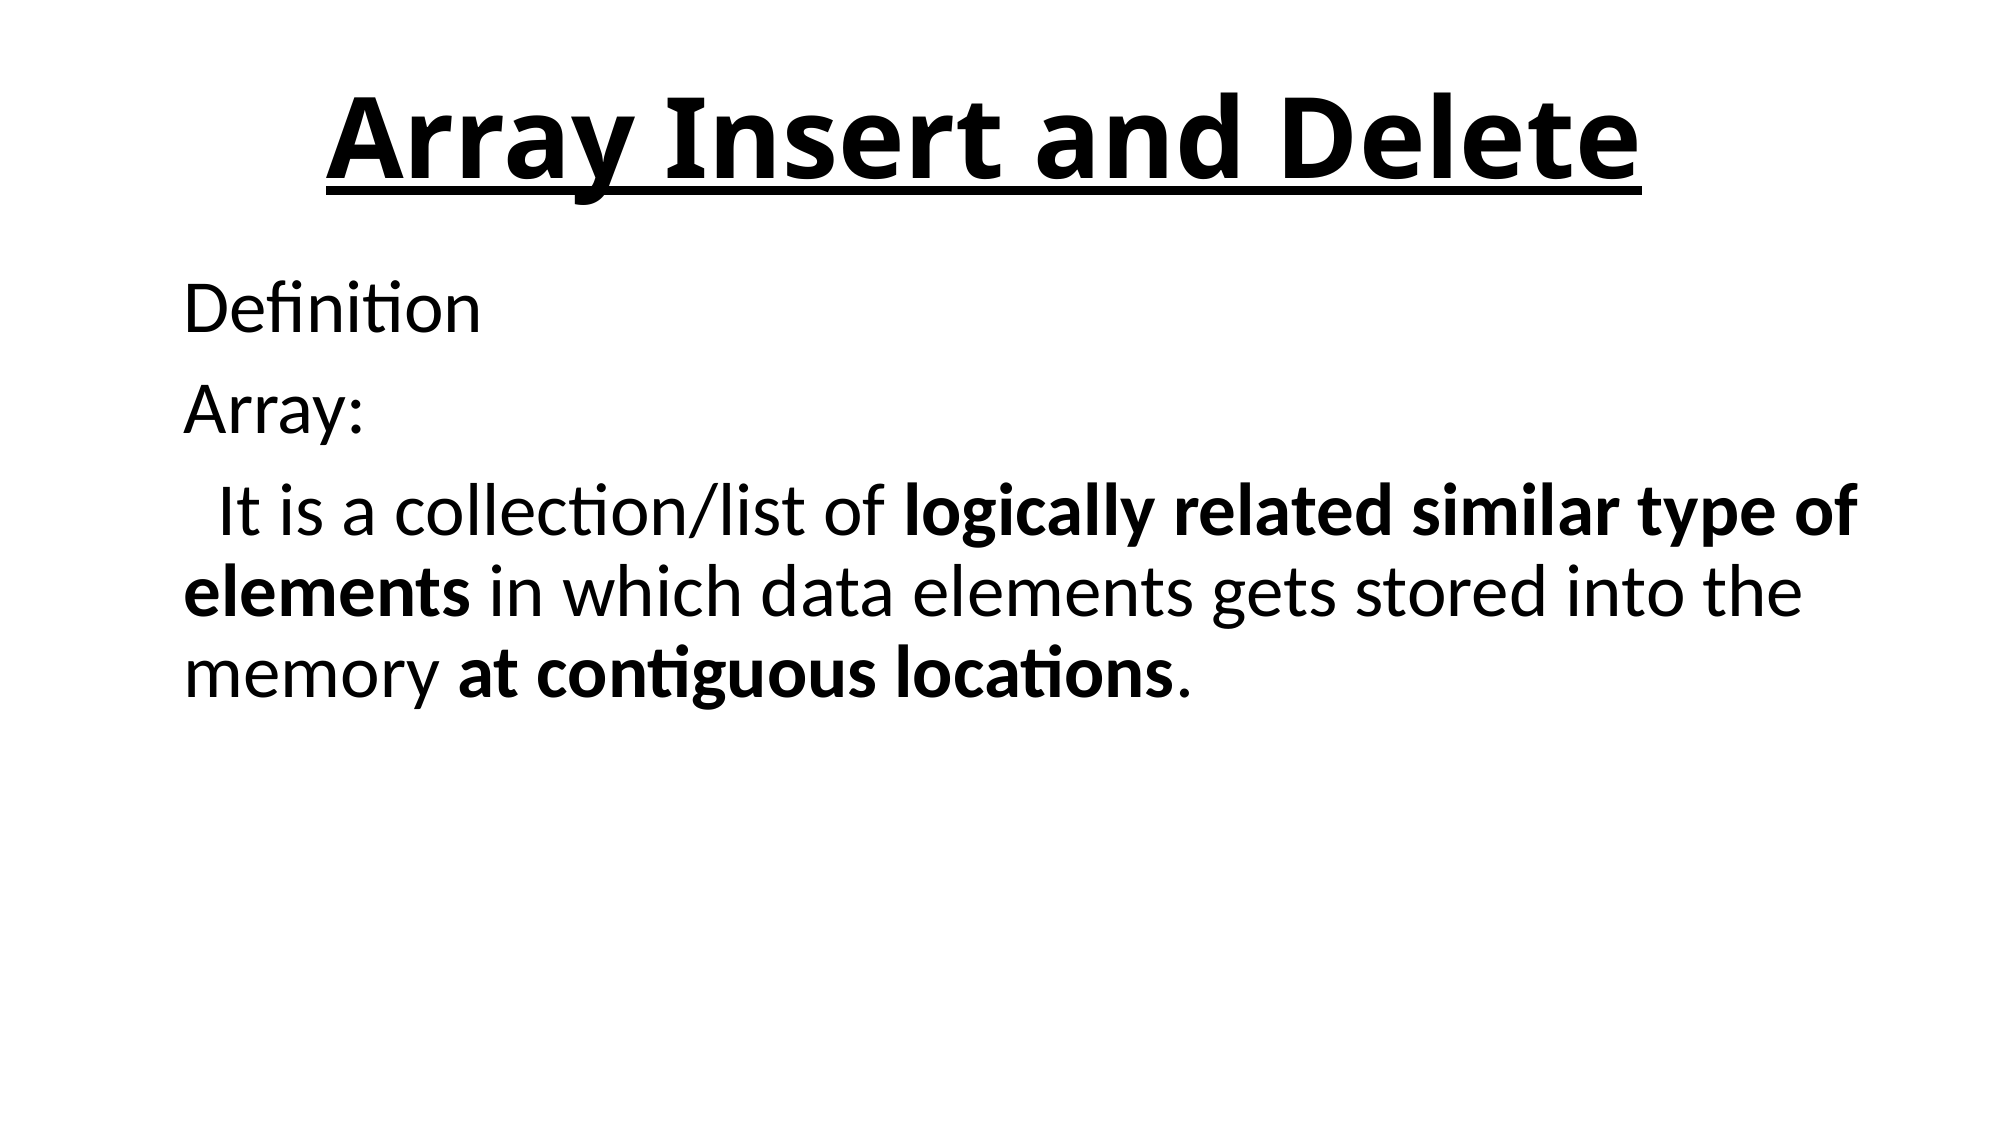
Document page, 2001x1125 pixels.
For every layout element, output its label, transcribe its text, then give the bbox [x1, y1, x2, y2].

subtitle Definition Array: It is a collection/list of logically related similar type of elements in which data elements gets stored into the memory at contiguous locations. [168, 260, 1900, 1013]
title Array Insert and Delete [234, 72, 1735, 210]
